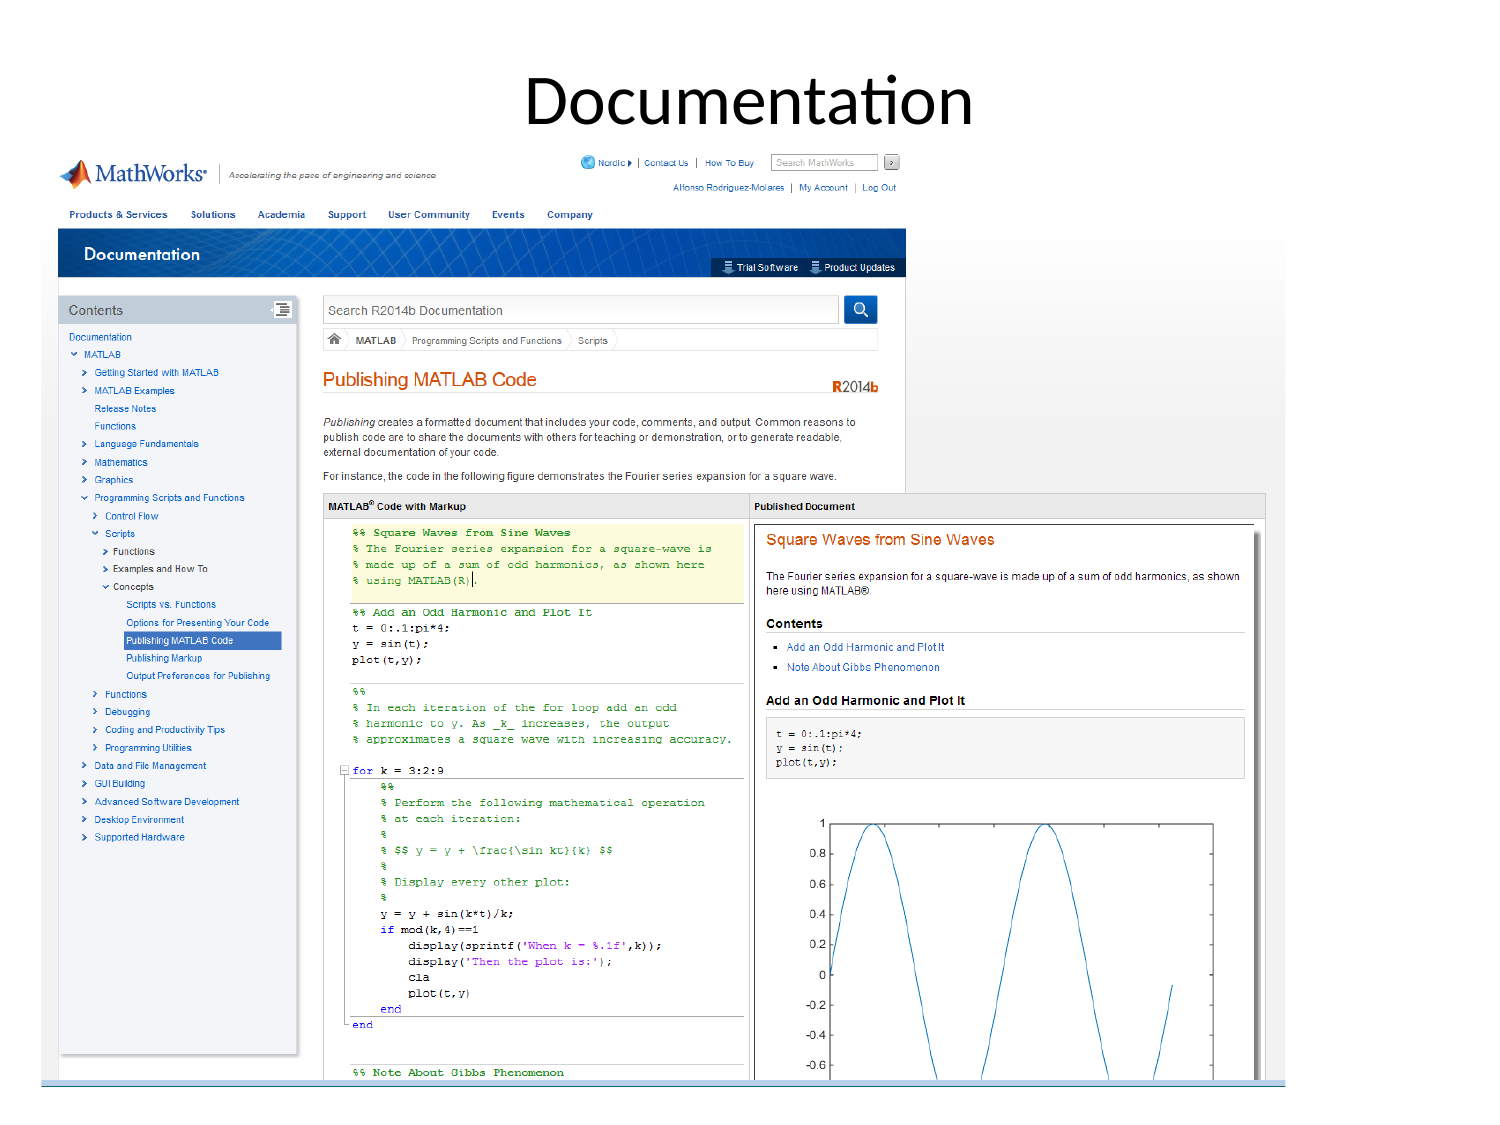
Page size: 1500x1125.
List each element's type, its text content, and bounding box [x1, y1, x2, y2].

title Documentation [75, 45, 1425, 233]
picture [41, 148, 1286, 1087]
